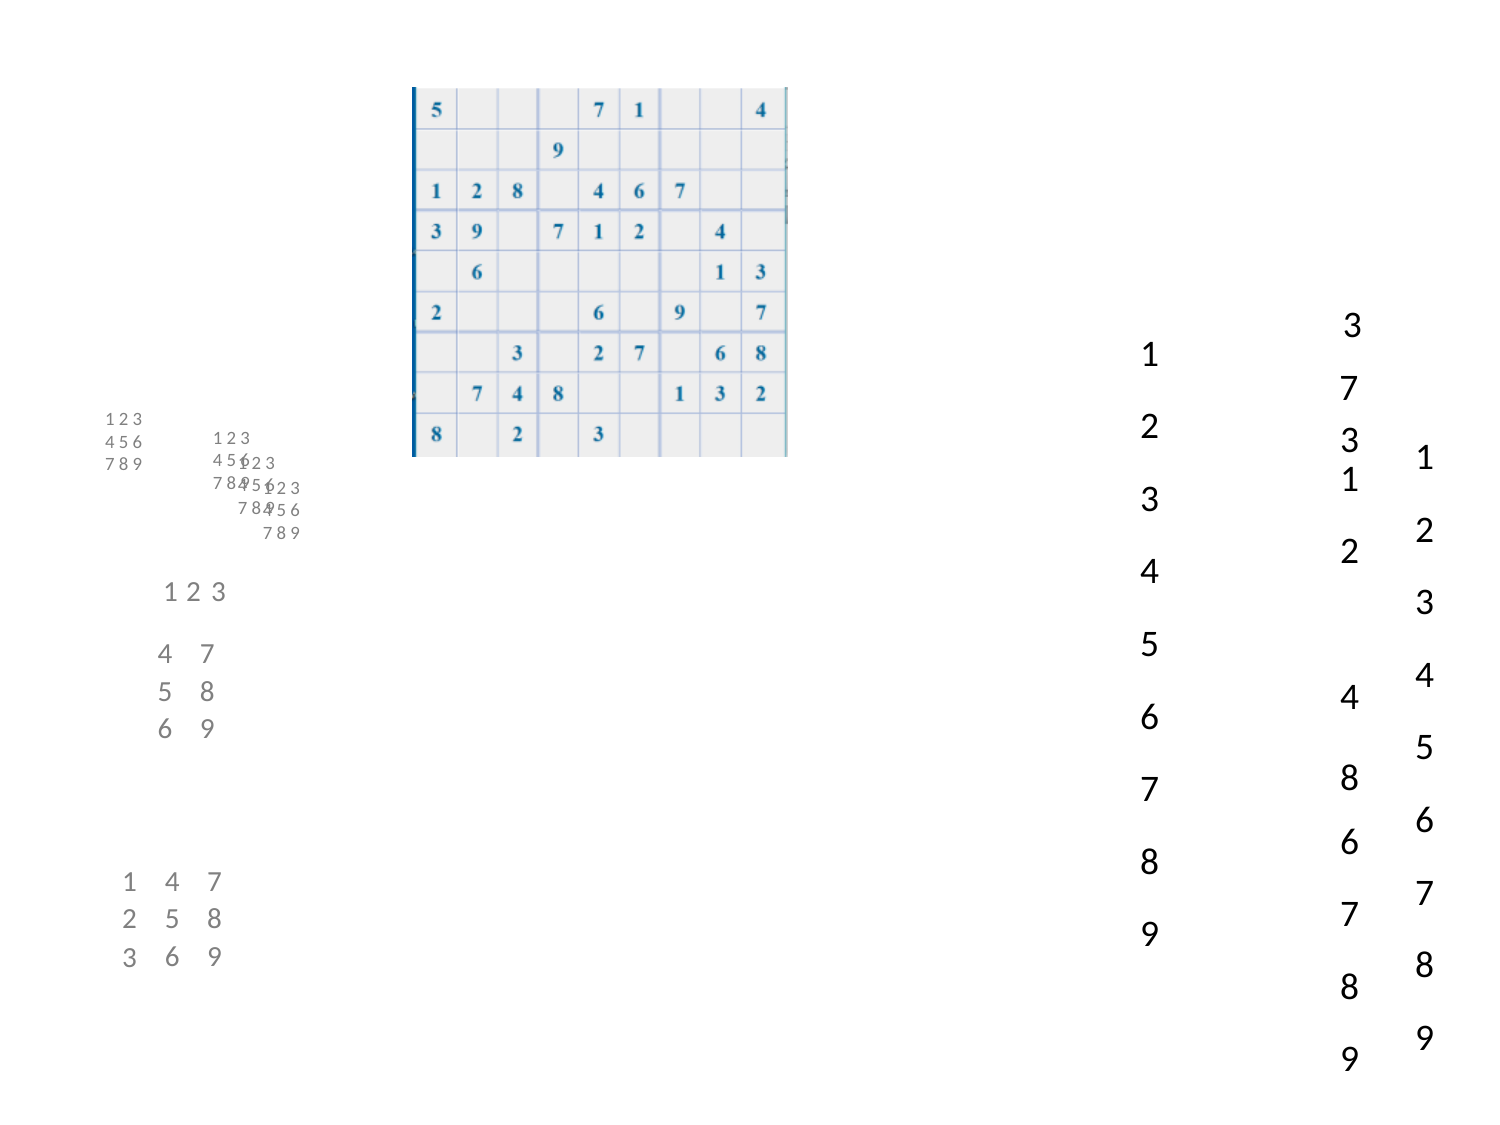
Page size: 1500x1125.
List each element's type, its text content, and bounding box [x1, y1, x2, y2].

text_box 9 [1400, 1005, 1450, 1065]
text_box 1 [107, 854, 149, 892]
text_box 7 [1324, 355, 1374, 416]
text_box 7 [187, 626, 215, 677]
text_box 1 2 3 4 5 6 7 8 9 [90, 399, 159, 482]
text_box 5 [145, 664, 173, 701]
text_box 6 [1325, 809, 1375, 869]
picture [412, 87, 788, 457]
text_box 4 [1325, 664, 1375, 724]
text_box 8 [1400, 932, 1450, 993]
text_box 3 [198, 565, 226, 615]
text_box 5 [1125, 611, 1175, 672]
text_box 7 [192, 854, 237, 905]
text_box 8 [1325, 954, 1375, 1015]
text_box 5 [149, 892, 195, 929]
text_box 4 [145, 626, 173, 664]
text_box 4 [1400, 642, 1450, 703]
text_box 8 [1325, 745, 1375, 806]
text_box 3 [1328, 292, 1377, 353]
text_box 1 [1400, 424, 1450, 485]
text_box 7 [1400, 860, 1450, 920]
text_box 1 [1125, 321, 1175, 382]
text_box 5 [1400, 715, 1450, 775]
text_box 7 [1125, 756, 1175, 817]
text_box 9 [192, 929, 237, 980]
text_box 1 2 3 4 5 6 7 8 9 [198, 418, 267, 501]
text_box 6 [145, 701, 173, 752]
text_box 1 [150, 565, 173, 615]
text_box 9 [1125, 901, 1175, 962]
text_box 6 [1125, 684, 1175, 744]
text_box 6 [149, 929, 192, 980]
text_box 8 [187, 677, 215, 701]
text_box 9 [187, 701, 215, 752]
text_box 2 [1400, 497, 1450, 558]
text_box 2 [107, 892, 149, 930]
text_box 6 [1400, 787, 1450, 848]
text_box 2 [1325, 519, 1375, 579]
text_box 2 [173, 565, 198, 615]
text_box 3 [107, 930, 152, 981]
text_box 4 [149, 854, 192, 892]
text_box 4 [1125, 539, 1175, 599]
text_box 8 [195, 905, 237, 929]
text_box 3 [1400, 570, 1450, 630]
text_box 3 [1125, 466, 1175, 527]
text_box 1 [1325, 446, 1375, 507]
text_box 1 2 3 4 5 6 7 8 9 [223, 443, 292, 526]
text_box 9 [1325, 1026, 1375, 1087]
text_box 7 [1325, 881, 1375, 942]
text_box 2 [1125, 394, 1175, 454]
text_box 1 2 3 4 5 6 7 8 9 [248, 468, 317, 551]
text_box 3 [1325, 407, 1375, 446]
text_box 8 [1125, 829, 1175, 889]
